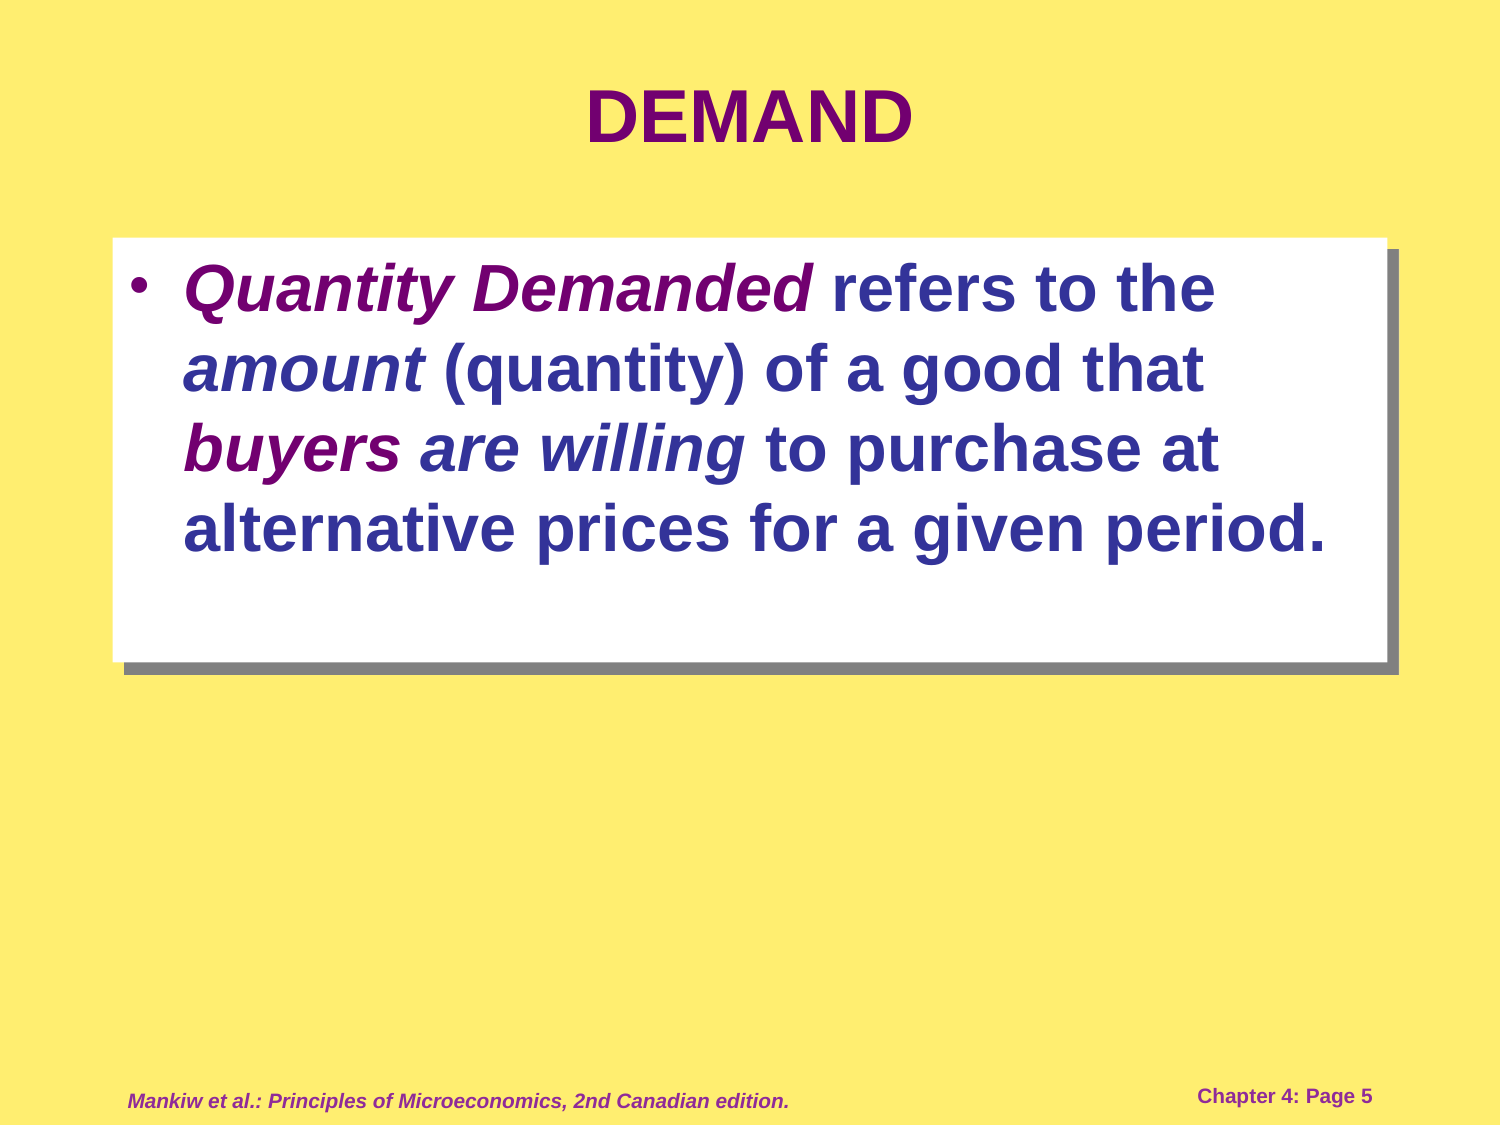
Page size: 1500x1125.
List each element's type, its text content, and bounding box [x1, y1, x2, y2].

list Quantity Demanded refers to the amount (quantity) of a good that buyers are willing to purchase at alternative prices for a given period. [112, 237, 1388, 663]
slide_number Chapter 4: Page 5 [1074, 1074, 1388, 1113]
footer Mankiw et al.: Principles of Microeconomics, 2nd Canadian edition. [112, 1074, 1001, 1125]
title DEMAND [112, 62, 1388, 163]
